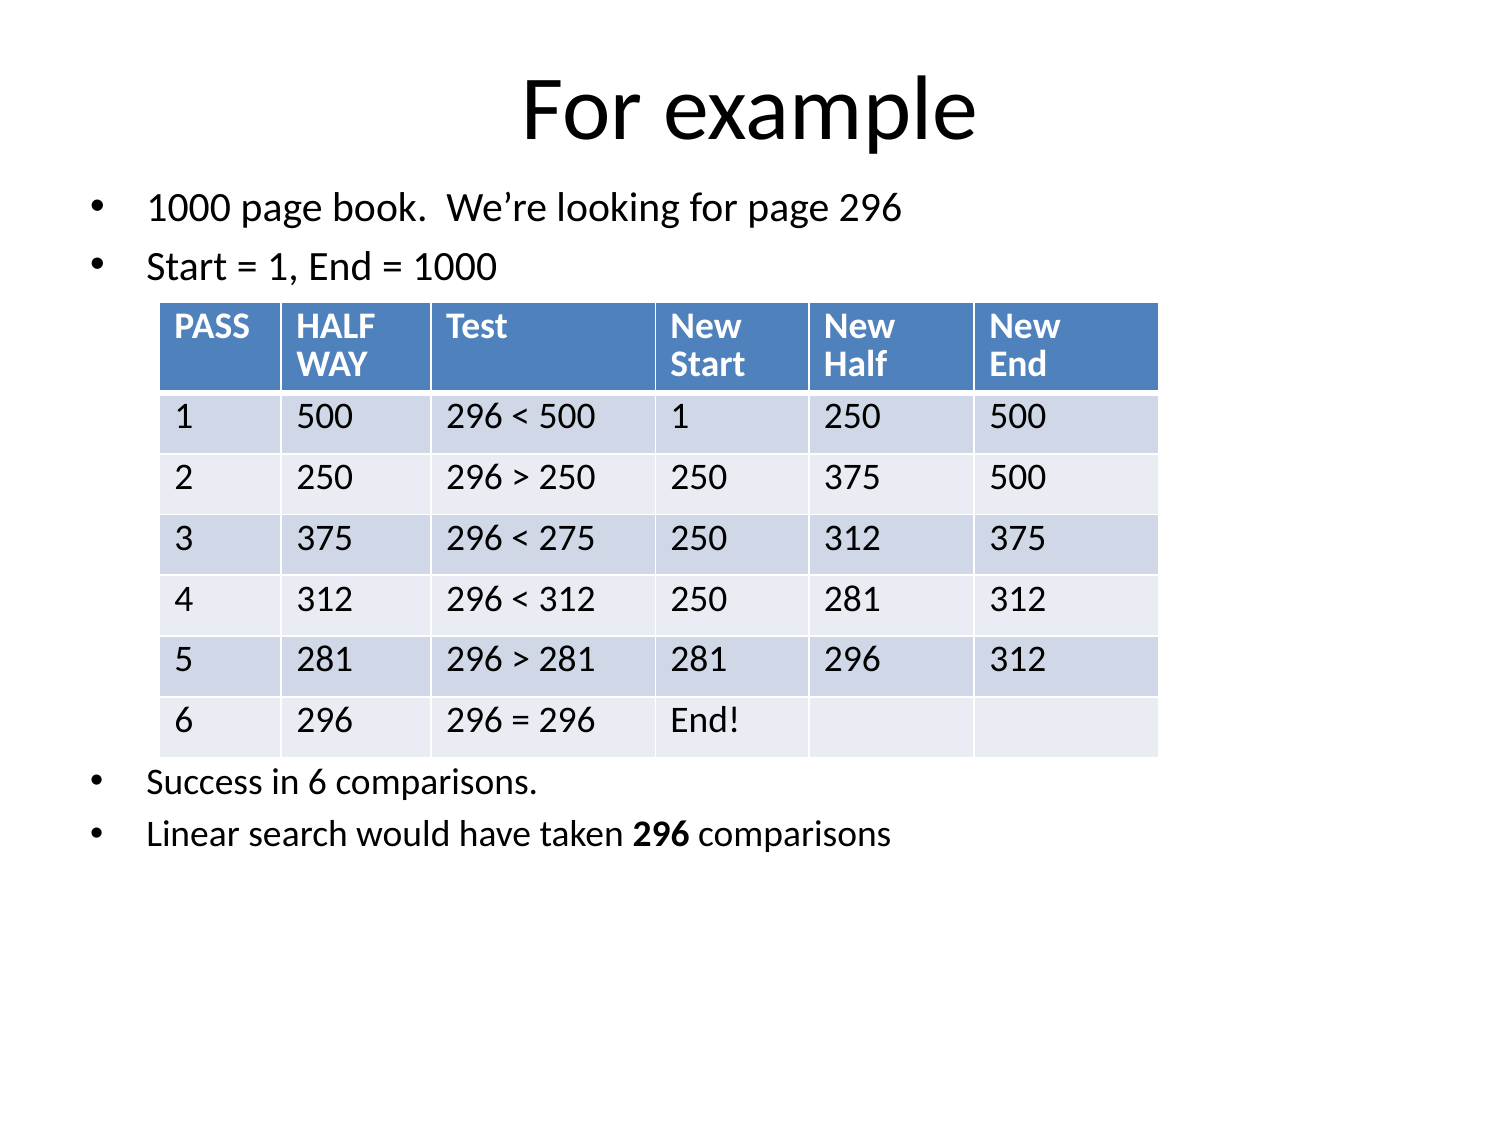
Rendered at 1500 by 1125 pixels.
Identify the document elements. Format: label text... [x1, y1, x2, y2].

table_header New Start [656, 303, 808, 390]
table_cell 375 [975, 515, 1158, 574]
table_cell 375 [810, 455, 973, 514]
table_cell 296 [282, 698, 430, 757]
table_cell 281 [656, 637, 808, 696]
table_header PASS [160, 303, 280, 390]
table_header Test [432, 303, 655, 390]
table_cell 281 [810, 576, 973, 635]
table_cell 500 [975, 455, 1158, 514]
table_cell 375 [282, 515, 430, 574]
table_cell 500 [282, 396, 430, 453]
table_cell 250 [656, 515, 808, 574]
table_cell End! [656, 698, 808, 757]
table_cell 4 [160, 576, 280, 635]
table_cell 250 [656, 576, 808, 635]
table_cell 296 > 281 [432, 637, 655, 696]
table_cell 312 [975, 637, 1158, 696]
table_cell 296 < 500 [432, 396, 655, 453]
table_cell 312 [282, 576, 430, 635]
table_cell 281 [282, 637, 430, 696]
table_cell [810, 698, 973, 757]
table_cell 3 [160, 515, 280, 574]
table_cell 5 [160, 637, 280, 696]
table_cell 296 < 275 [432, 515, 655, 574]
table_cell 1 [160, 396, 280, 453]
table_cell 2 [160, 455, 280, 514]
table_cell 250 [810, 396, 973, 453]
list 1000 page book. We’re looking for page 296 Start = 1, End = 1000 Success in 6 comparisons. Linear search would have taken 296 comparisons [75, 172, 1425, 1005]
table_header New End [975, 303, 1158, 390]
table_cell 296 < 312 [432, 576, 655, 635]
table_header New Half [810, 303, 973, 390]
table_cell 1 [656, 396, 808, 453]
table_cell 250 [282, 455, 430, 514]
table_header HALF WAY [282, 303, 430, 390]
table_cell 312 [975, 576, 1158, 635]
table_cell 296 = 296 [432, 698, 655, 757]
table_cell 312 [810, 515, 973, 574]
title For example [75, 45, 1425, 161]
table_cell 500 [975, 396, 1158, 453]
table_cell 250 [656, 455, 808, 514]
table_cell 6 [160, 698, 280, 757]
table_cell 296 [810, 637, 973, 696]
table_cell [975, 698, 1158, 757]
table_cell 296 > 250 [432, 455, 655, 514]
